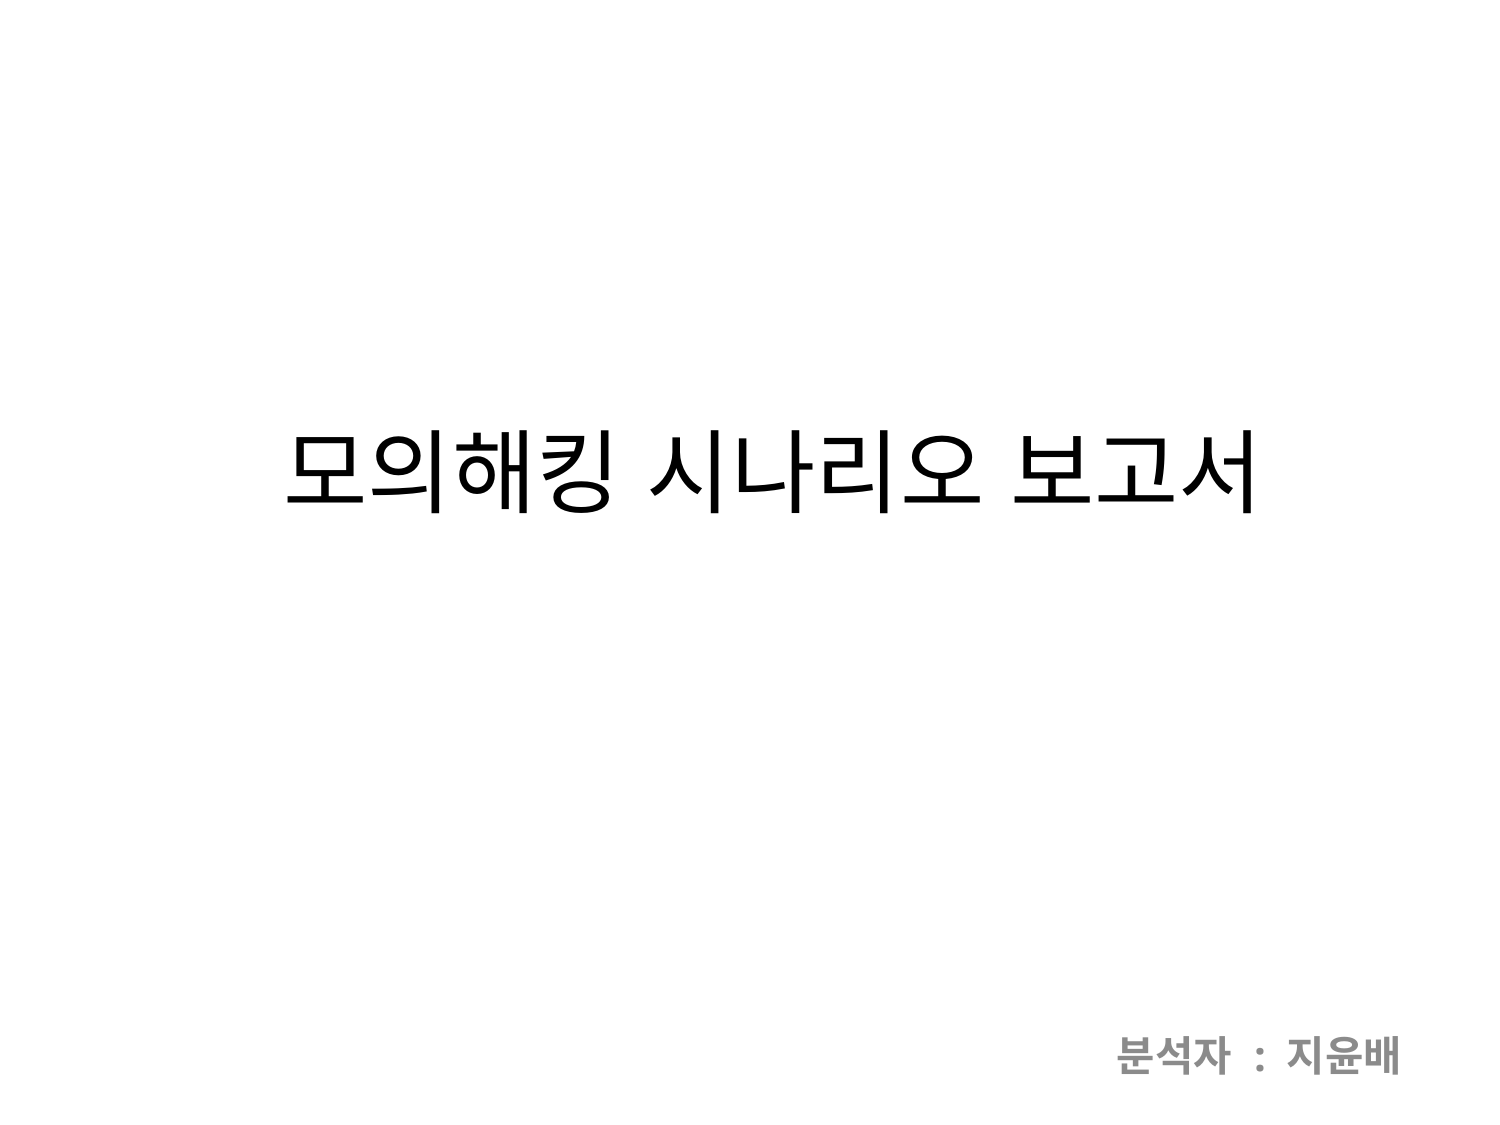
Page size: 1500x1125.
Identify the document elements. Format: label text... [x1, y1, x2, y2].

title 모의해킹 시나리오 보고서 [112, 349, 1388, 591]
subtitle 분석자 : 지윤배 [584, 905, 1500, 1125]
